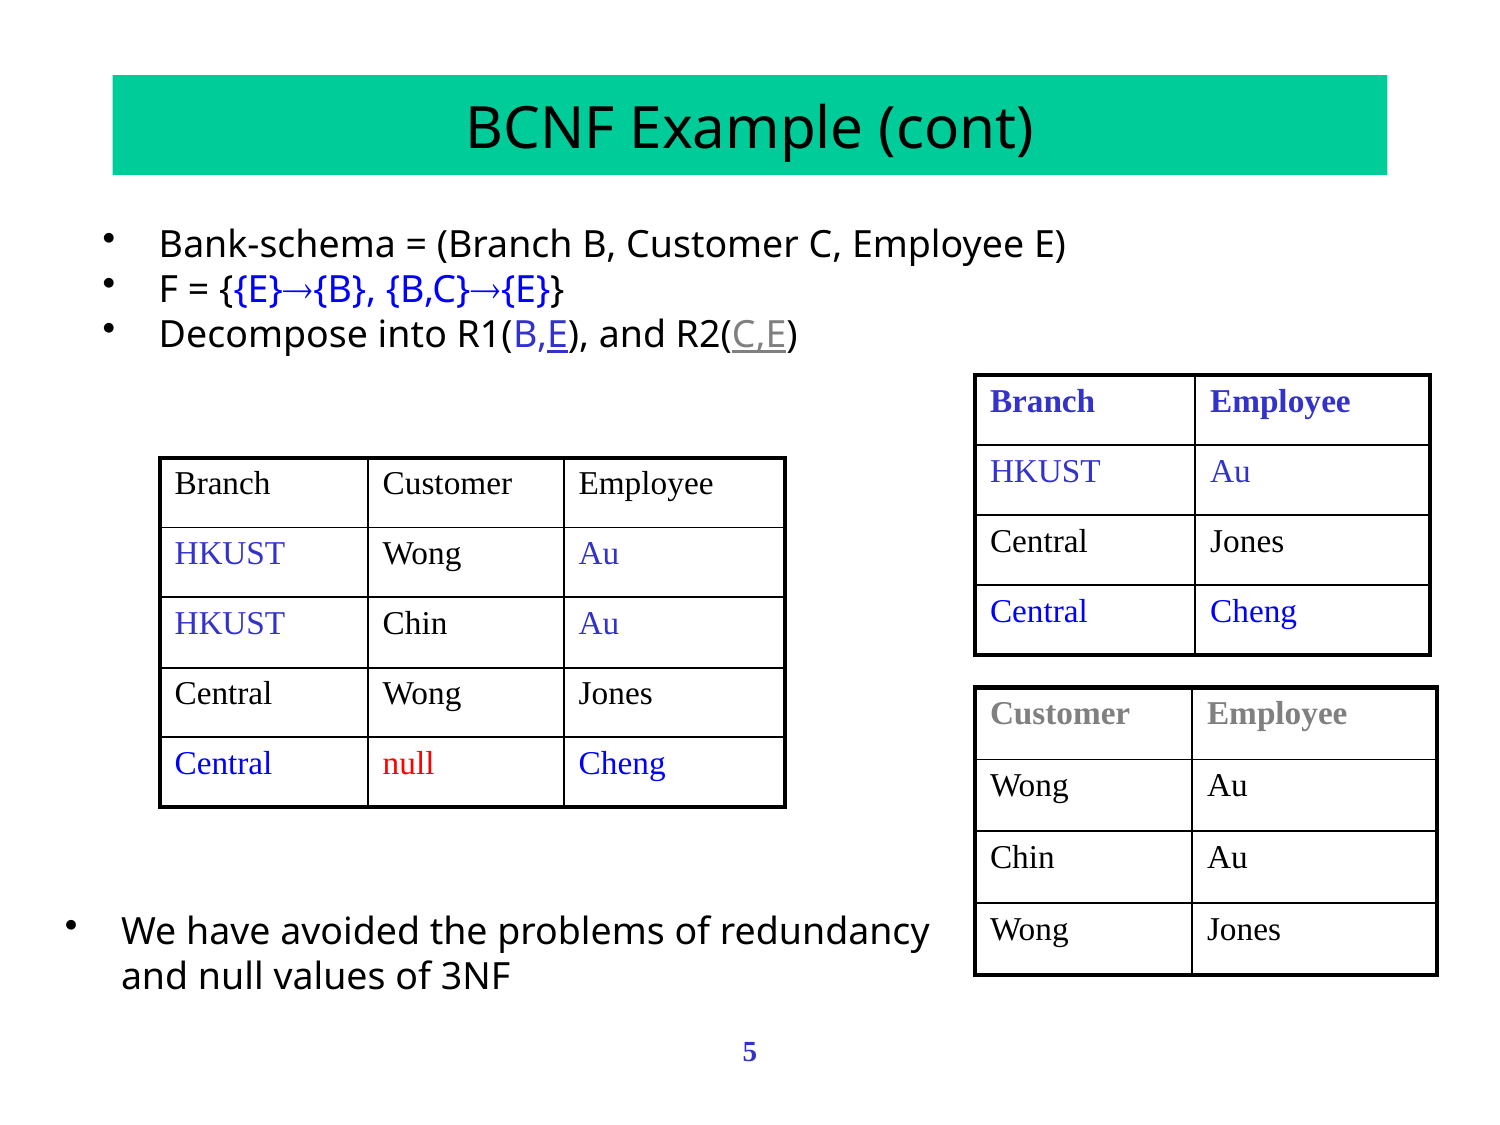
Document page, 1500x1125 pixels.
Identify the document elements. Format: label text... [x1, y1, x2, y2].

table_cell Au [565, 528, 783, 596]
table_header Customer [977, 690, 1191, 759]
table_header Employee [1196, 377, 1428, 444]
table_cell HKUST [162, 528, 367, 596]
table_cell Wong [977, 760, 1191, 830]
table_cell HKUST [162, 598, 367, 667]
table_cell Cheng [565, 738, 783, 805]
table_header Branch [977, 377, 1194, 444]
table_cell Jones [565, 669, 783, 736]
table_header Branch [162, 460, 367, 527]
table_cell Central [977, 586, 1194, 653]
table_cell Chin [369, 598, 563, 667]
text_box We have avoided the problems of redundancy and null values of 3NF [49, 900, 950, 1075]
table_cell Jones [1196, 516, 1428, 584]
table_header Employee [565, 460, 783, 527]
table_cell Jones [1193, 904, 1435, 973]
table_cell Wong [977, 904, 1191, 973]
table_cell null [369, 738, 563, 805]
table_cell Chin [977, 832, 1191, 902]
table_cell Wong [369, 528, 563, 596]
table_cell HKUST [977, 446, 1194, 514]
footer 5 [74, 1024, 1426, 1101]
table_cell Au [1196, 446, 1428, 514]
table_cell Central [162, 669, 367, 736]
table_cell Cheng [1196, 586, 1428, 653]
table_cell Au [1193, 760, 1435, 830]
table_header Customer [369, 460, 563, 527]
table_cell Au [1193, 832, 1435, 902]
table_cell Wong [369, 669, 563, 736]
table_cell Central [162, 738, 367, 805]
table_cell Au [565, 598, 783, 667]
table_cell Central [977, 516, 1194, 584]
title BCNF Example (cont) [112, 75, 1388, 175]
list Bank-schema = (Branch B, Customer C, Employee E) F = {{E}{B}, {B,C}{E}} Decompose into R1(B,E), and R2(C,E) [87, 212, 1500, 363]
table_header Employee [1193, 690, 1435, 759]
